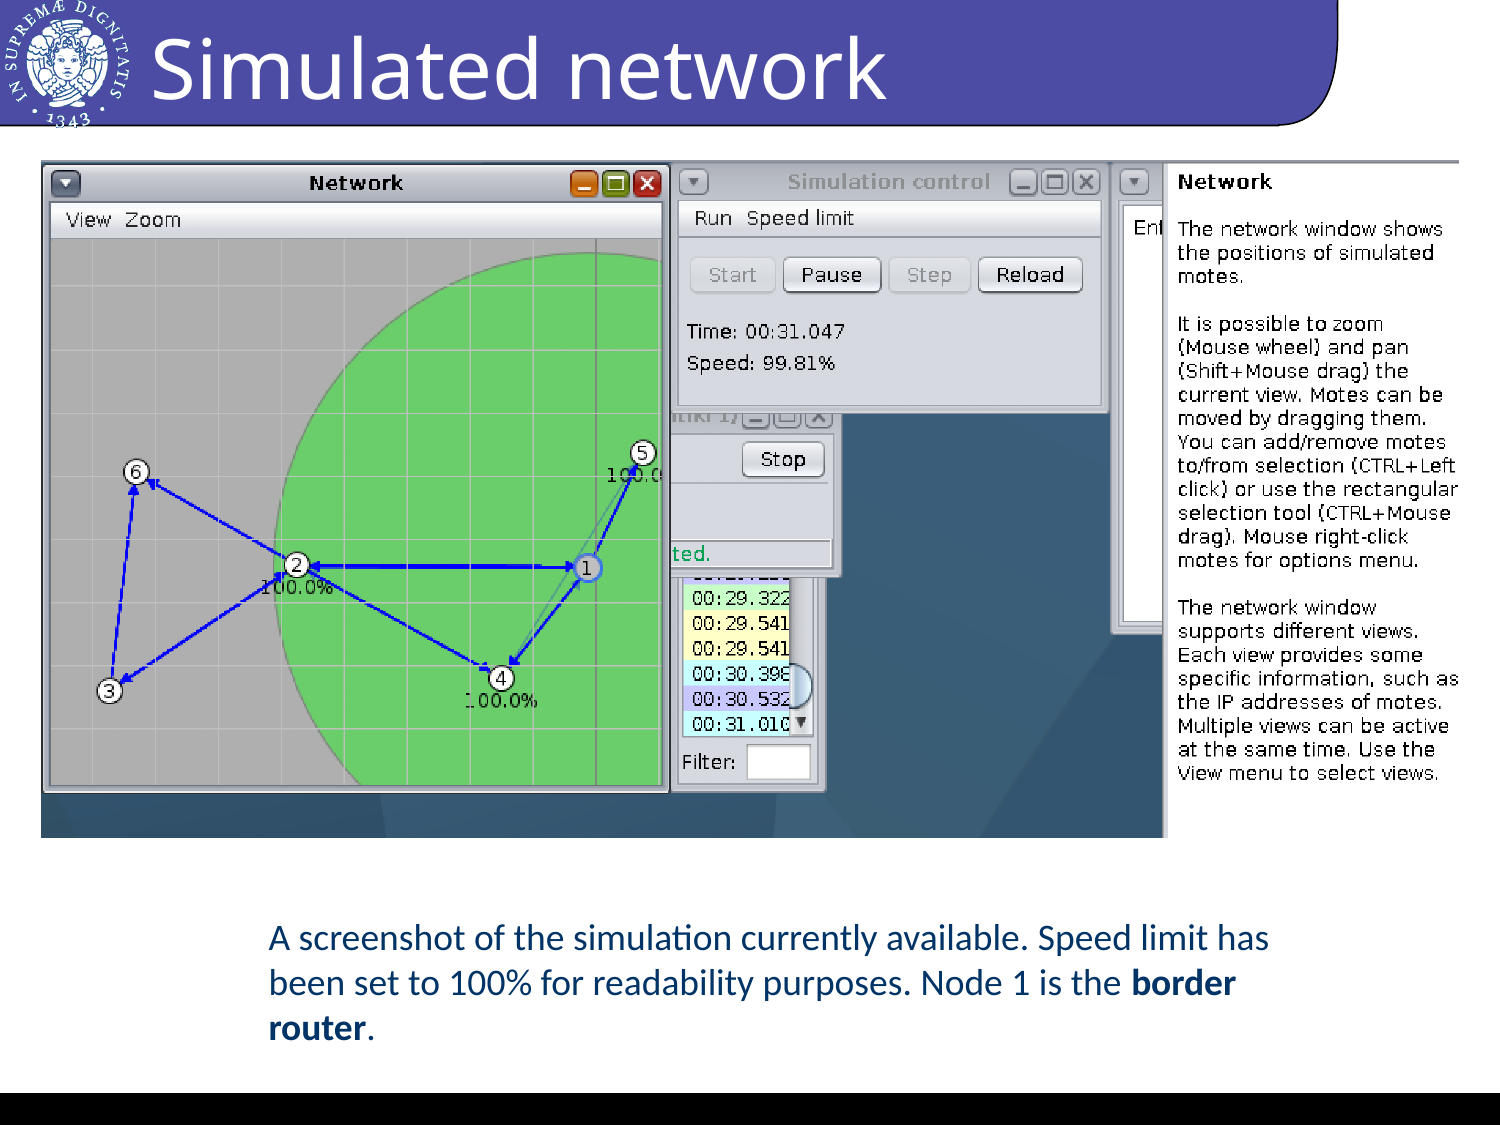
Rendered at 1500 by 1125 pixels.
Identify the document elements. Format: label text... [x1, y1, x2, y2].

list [40, 160, 1460, 838]
text_box A screenshot of the simulation currently available. Speed limit has been set to 100% for readability purposes. Node 1 is the border router. [253, 905, 1341, 1055]
title Simulated network [135, 6, 1341, 126]
picture [2, 0, 133, 131]
